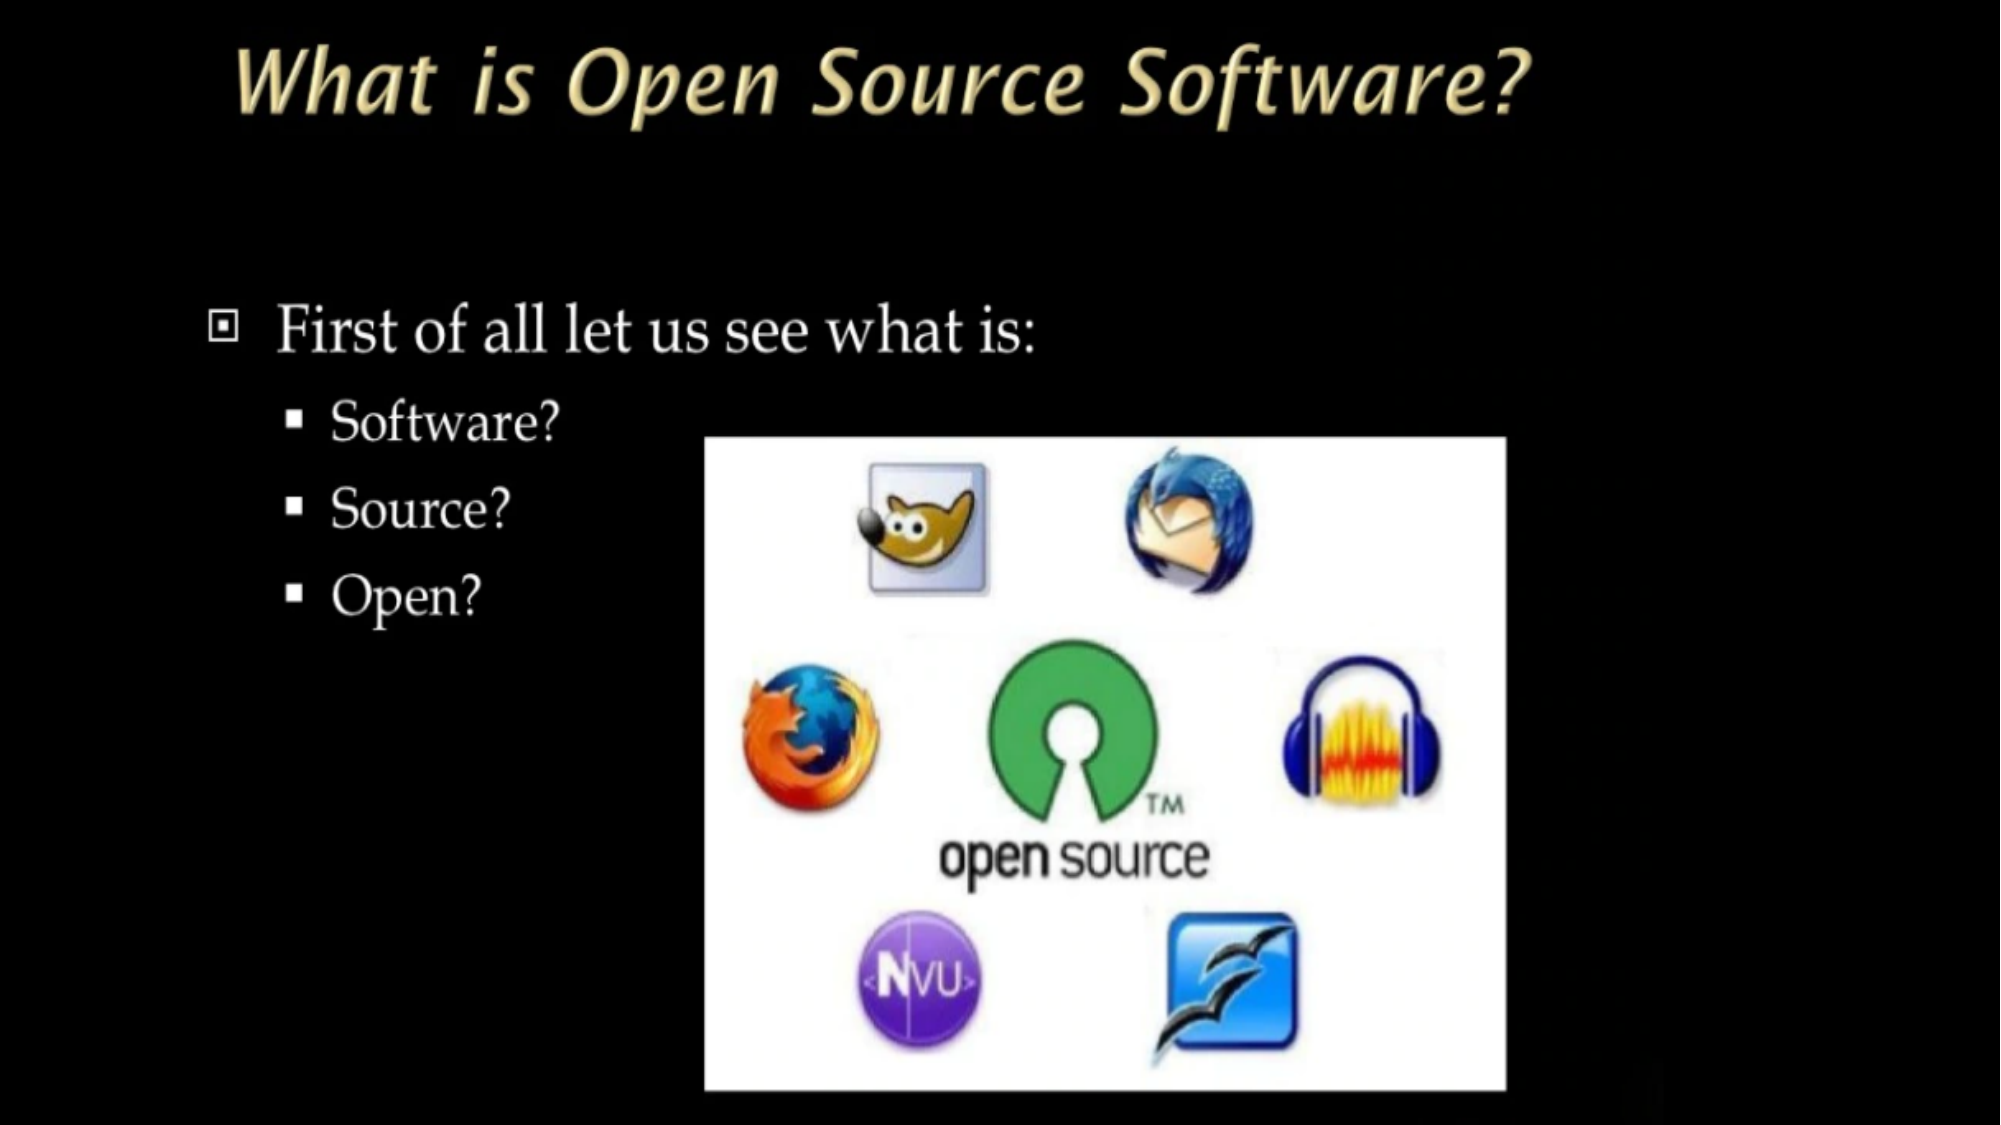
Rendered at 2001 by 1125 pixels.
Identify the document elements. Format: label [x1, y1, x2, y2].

list [0, 0, 2000, 1125]
